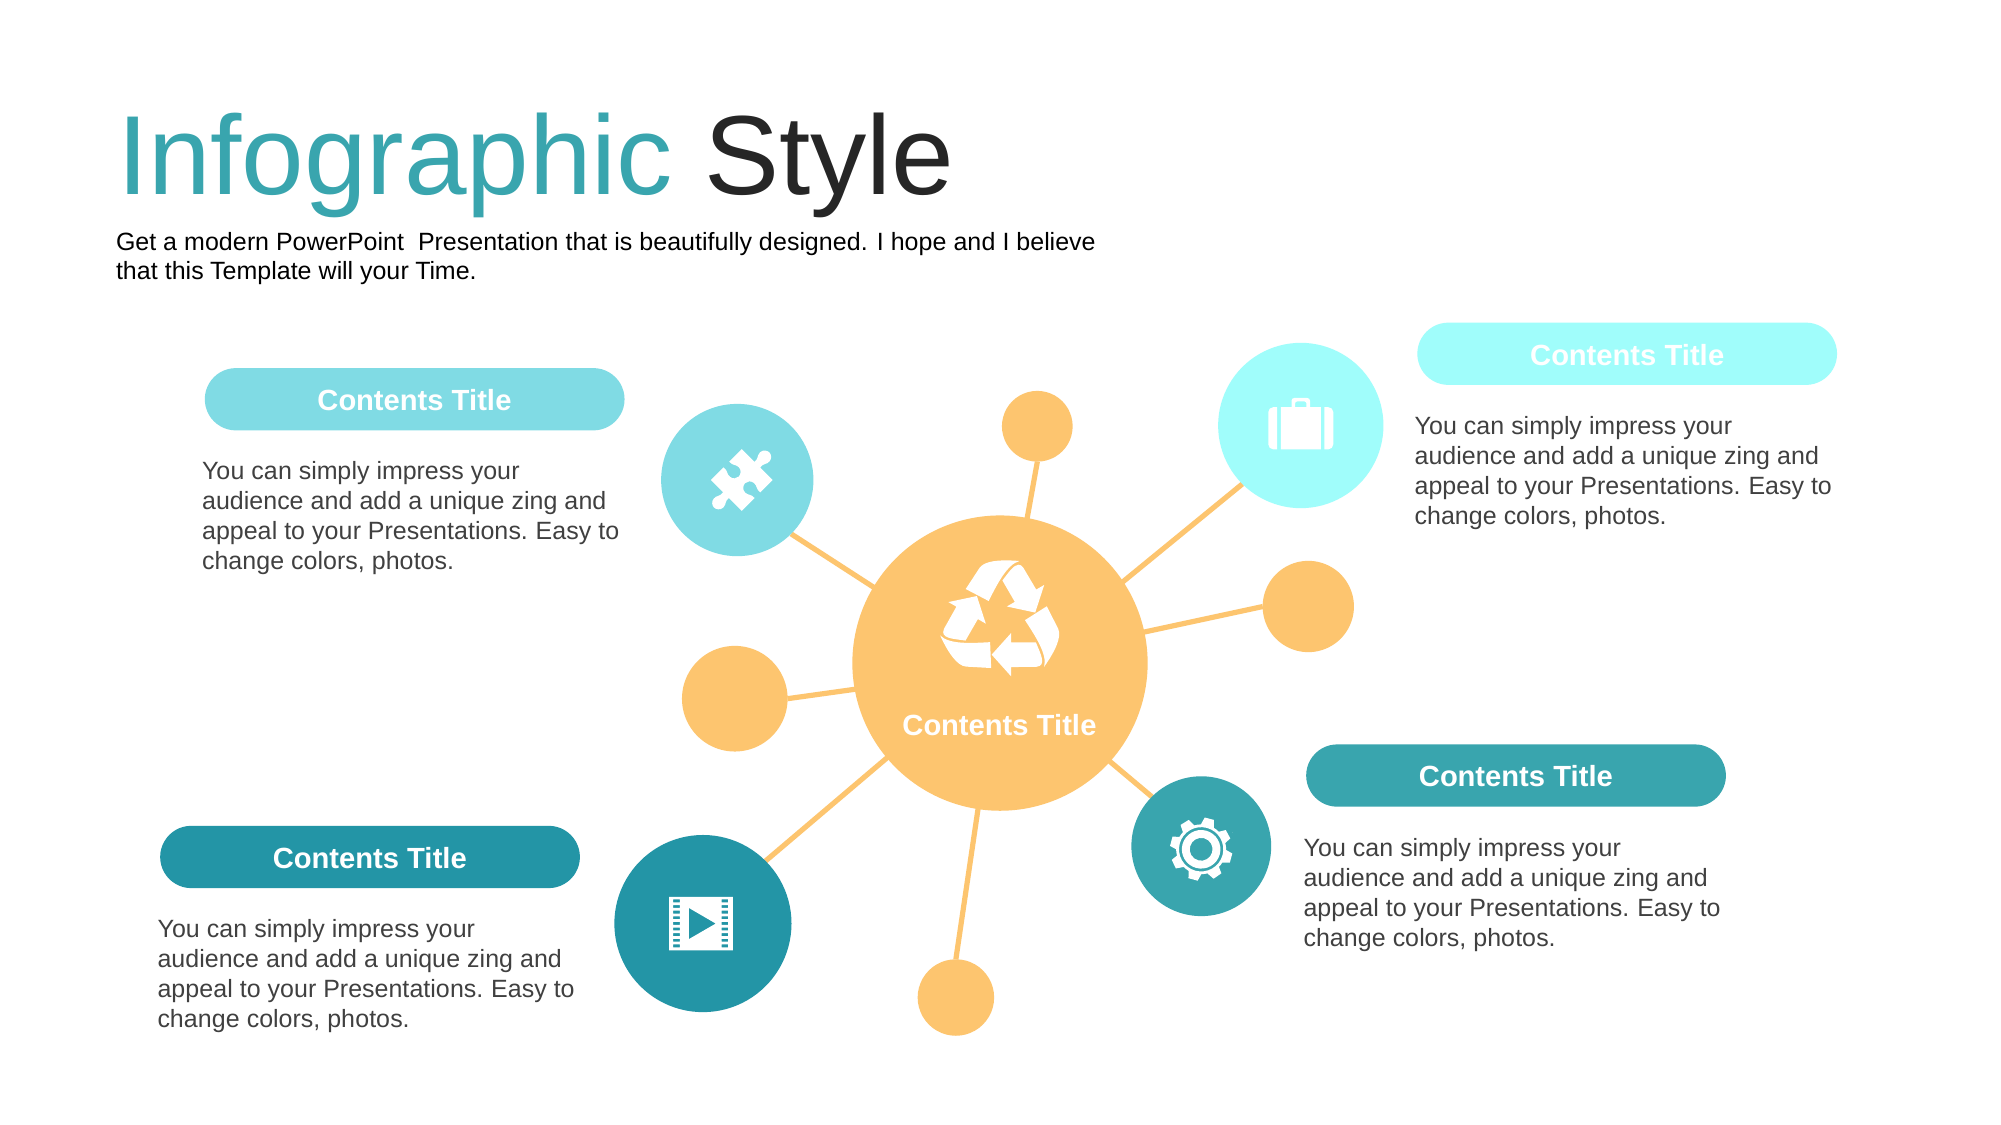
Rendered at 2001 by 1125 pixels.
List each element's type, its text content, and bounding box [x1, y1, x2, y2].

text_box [614, 342, 1384, 1036]
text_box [1399, 322, 1855, 539]
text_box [1288, 744, 1744, 961]
text_box Get a modern PowerPoint Presentation that is beautifully designed. I hope and I believe that this Template will your Time. [101, 217, 1113, 293]
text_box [187, 368, 643, 584]
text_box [142, 825, 598, 1042]
text_box Infographic Style [102, 74, 1118, 224]
